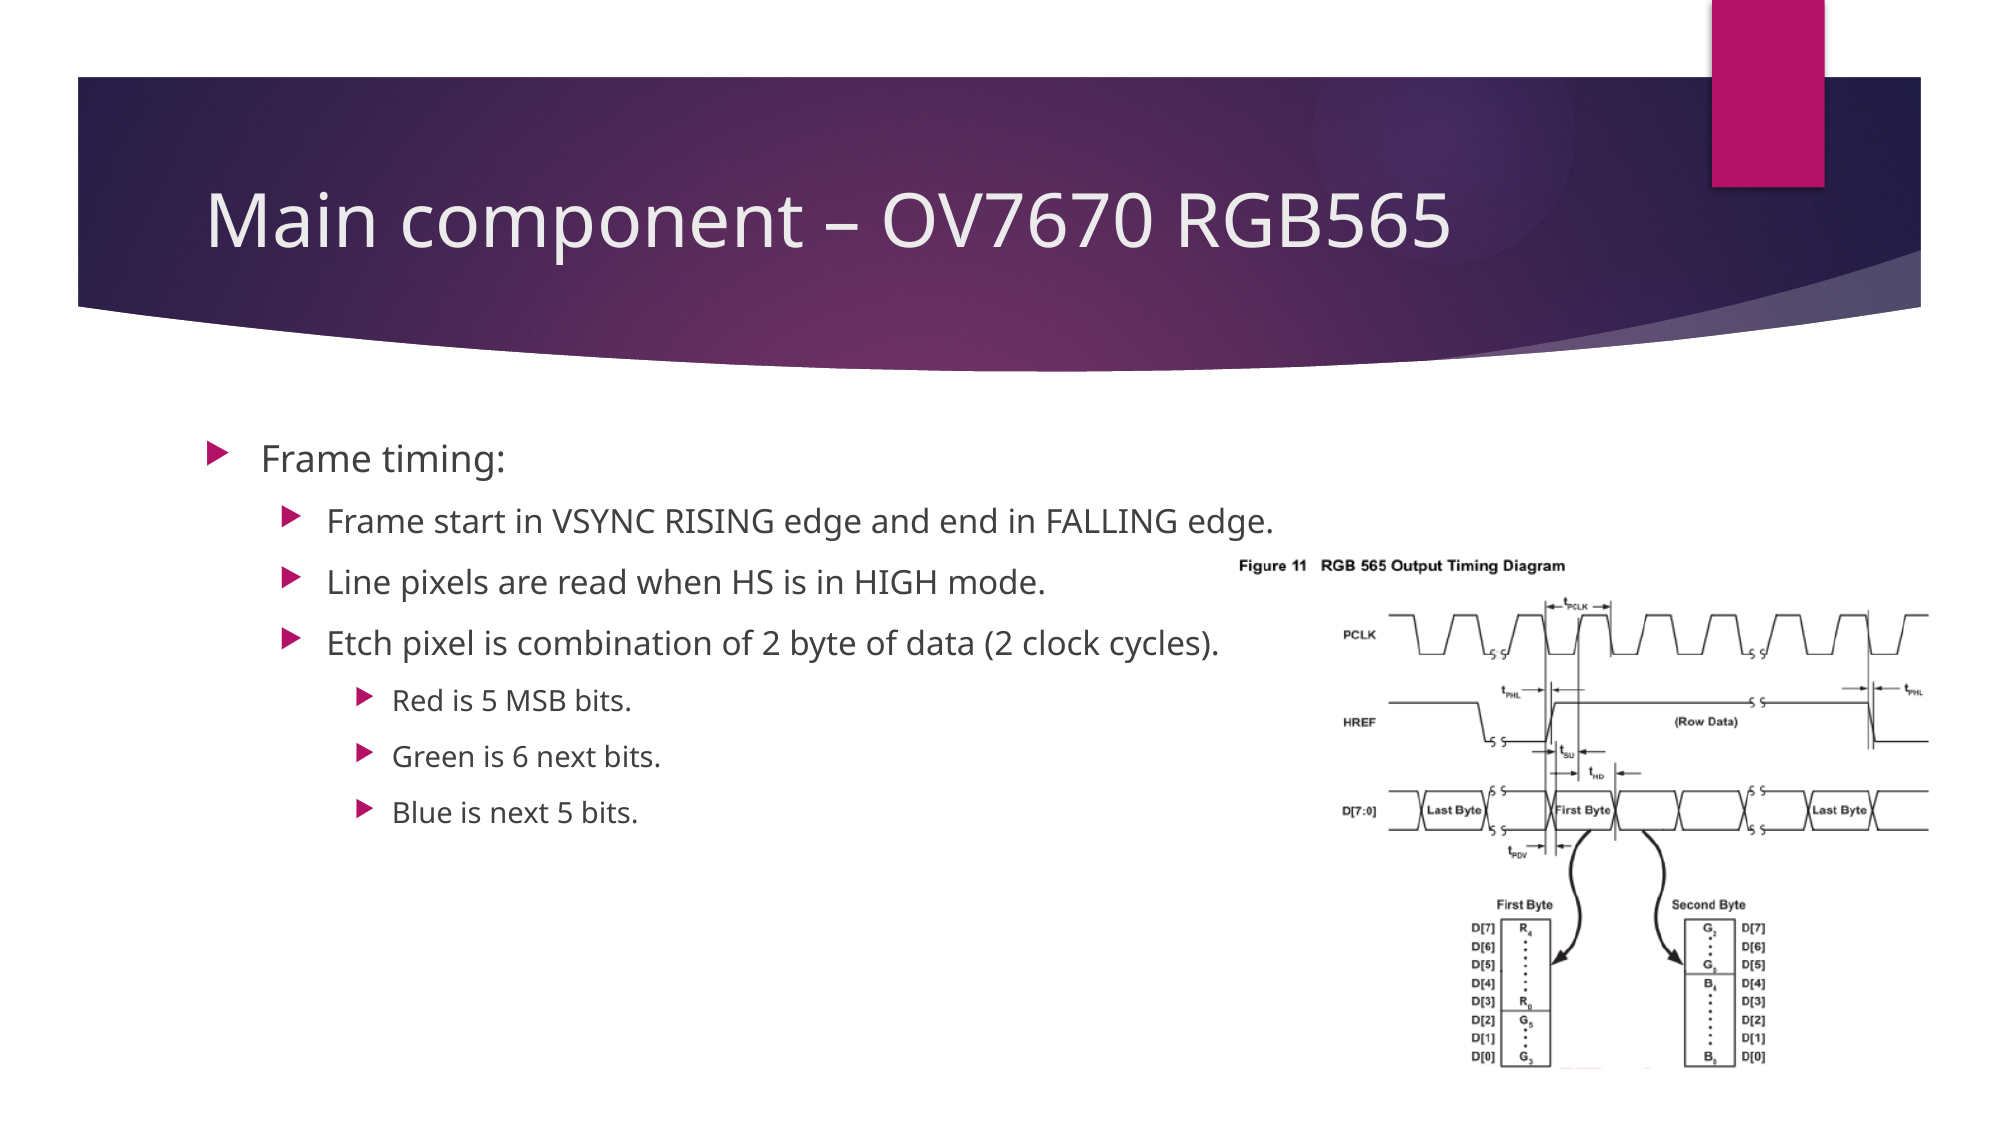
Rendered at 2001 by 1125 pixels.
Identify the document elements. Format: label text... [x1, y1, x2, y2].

title Main component – OV7670 RGB565 [189, 159, 1627, 276]
list Frame timing: Frame start in VSYNC RISING edge and end in FALLING edge. Line pixels are read when HS is in HIGH mode. Etch pixel is combination of 2 byte of data (2 clock cycles). Red is 5 MSB bits. Green is 6 next bits. Blue is next 5 bits. [189, 427, 1638, 988]
picture [1230, 551, 1955, 1070]
